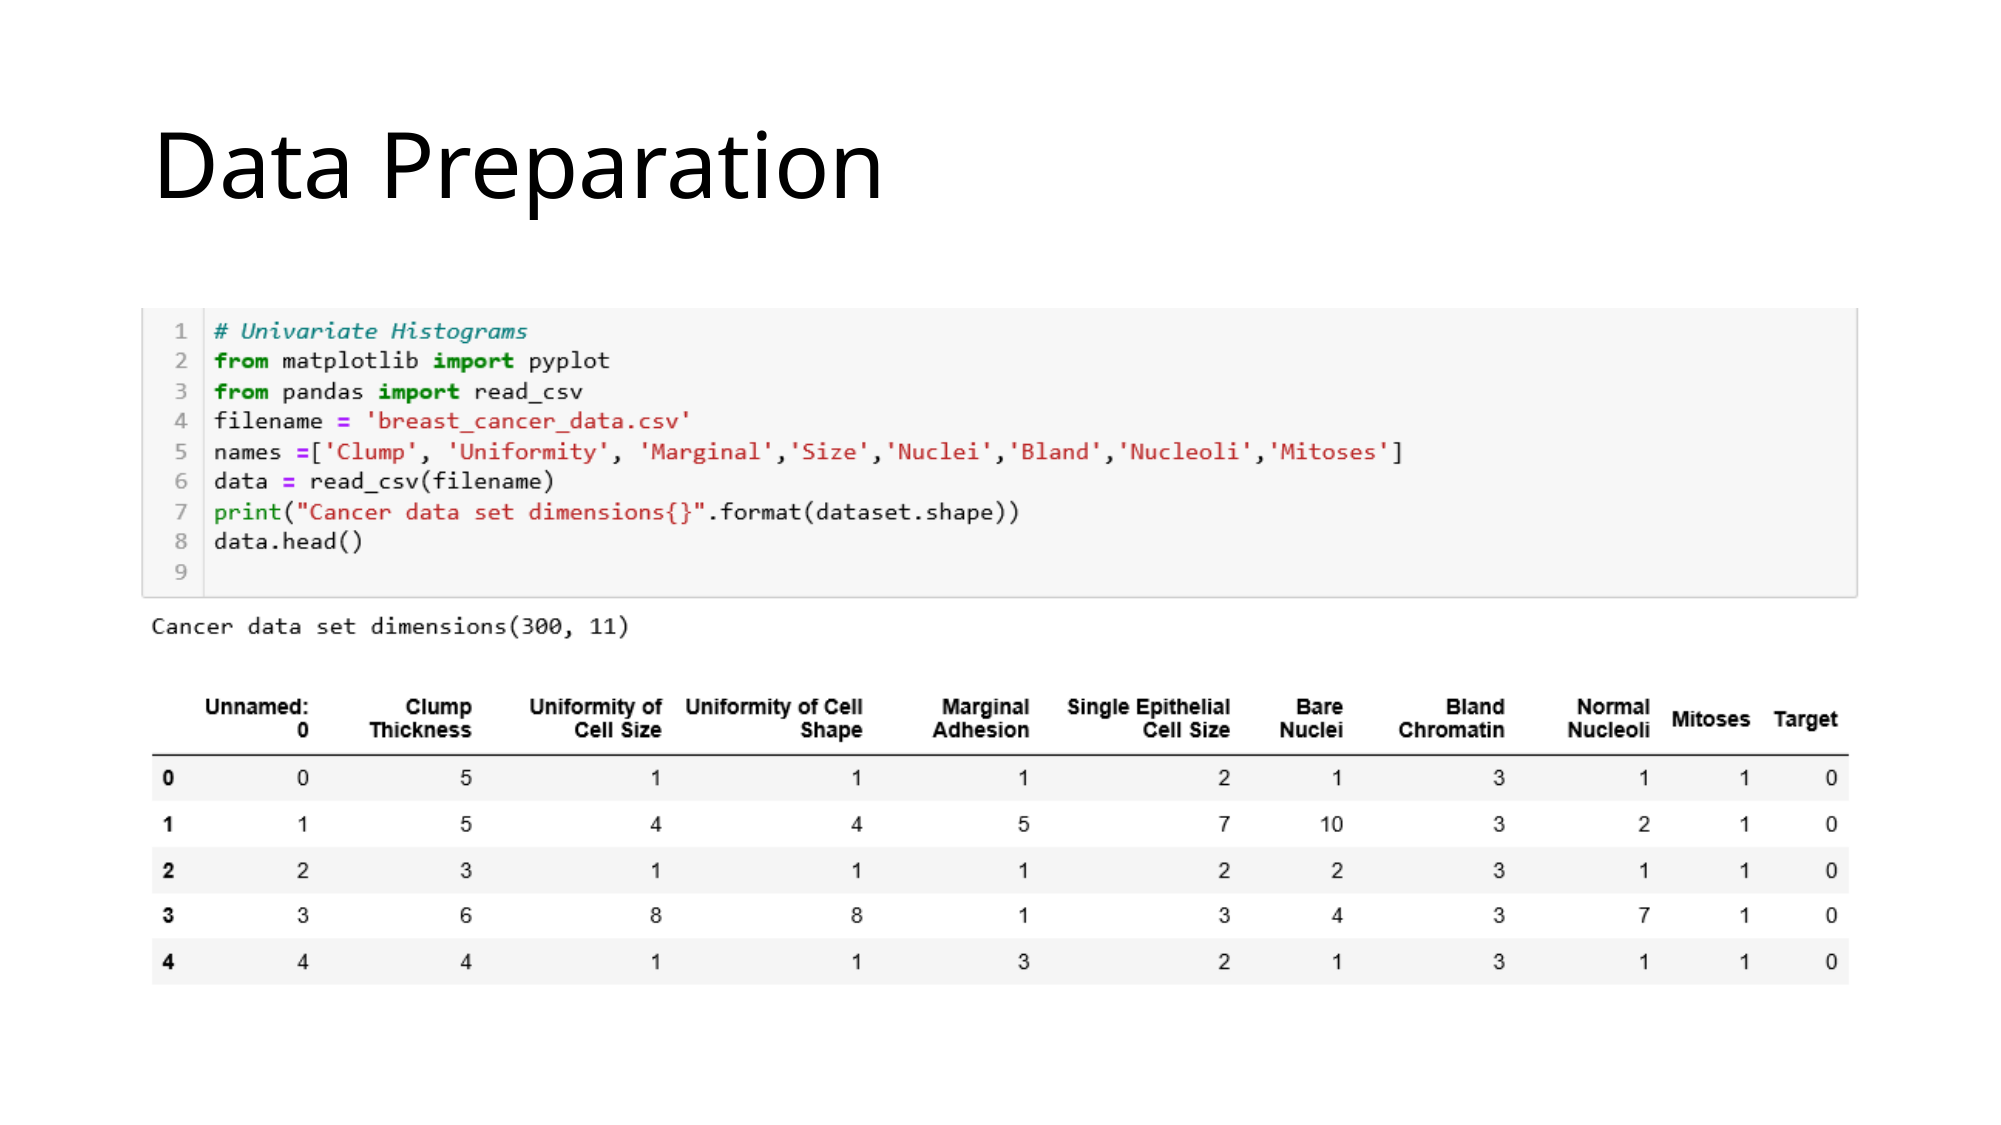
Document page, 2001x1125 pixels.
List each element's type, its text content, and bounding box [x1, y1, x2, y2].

title Data Preparation [137, 59, 1863, 278]
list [137, 308, 1863, 1005]
